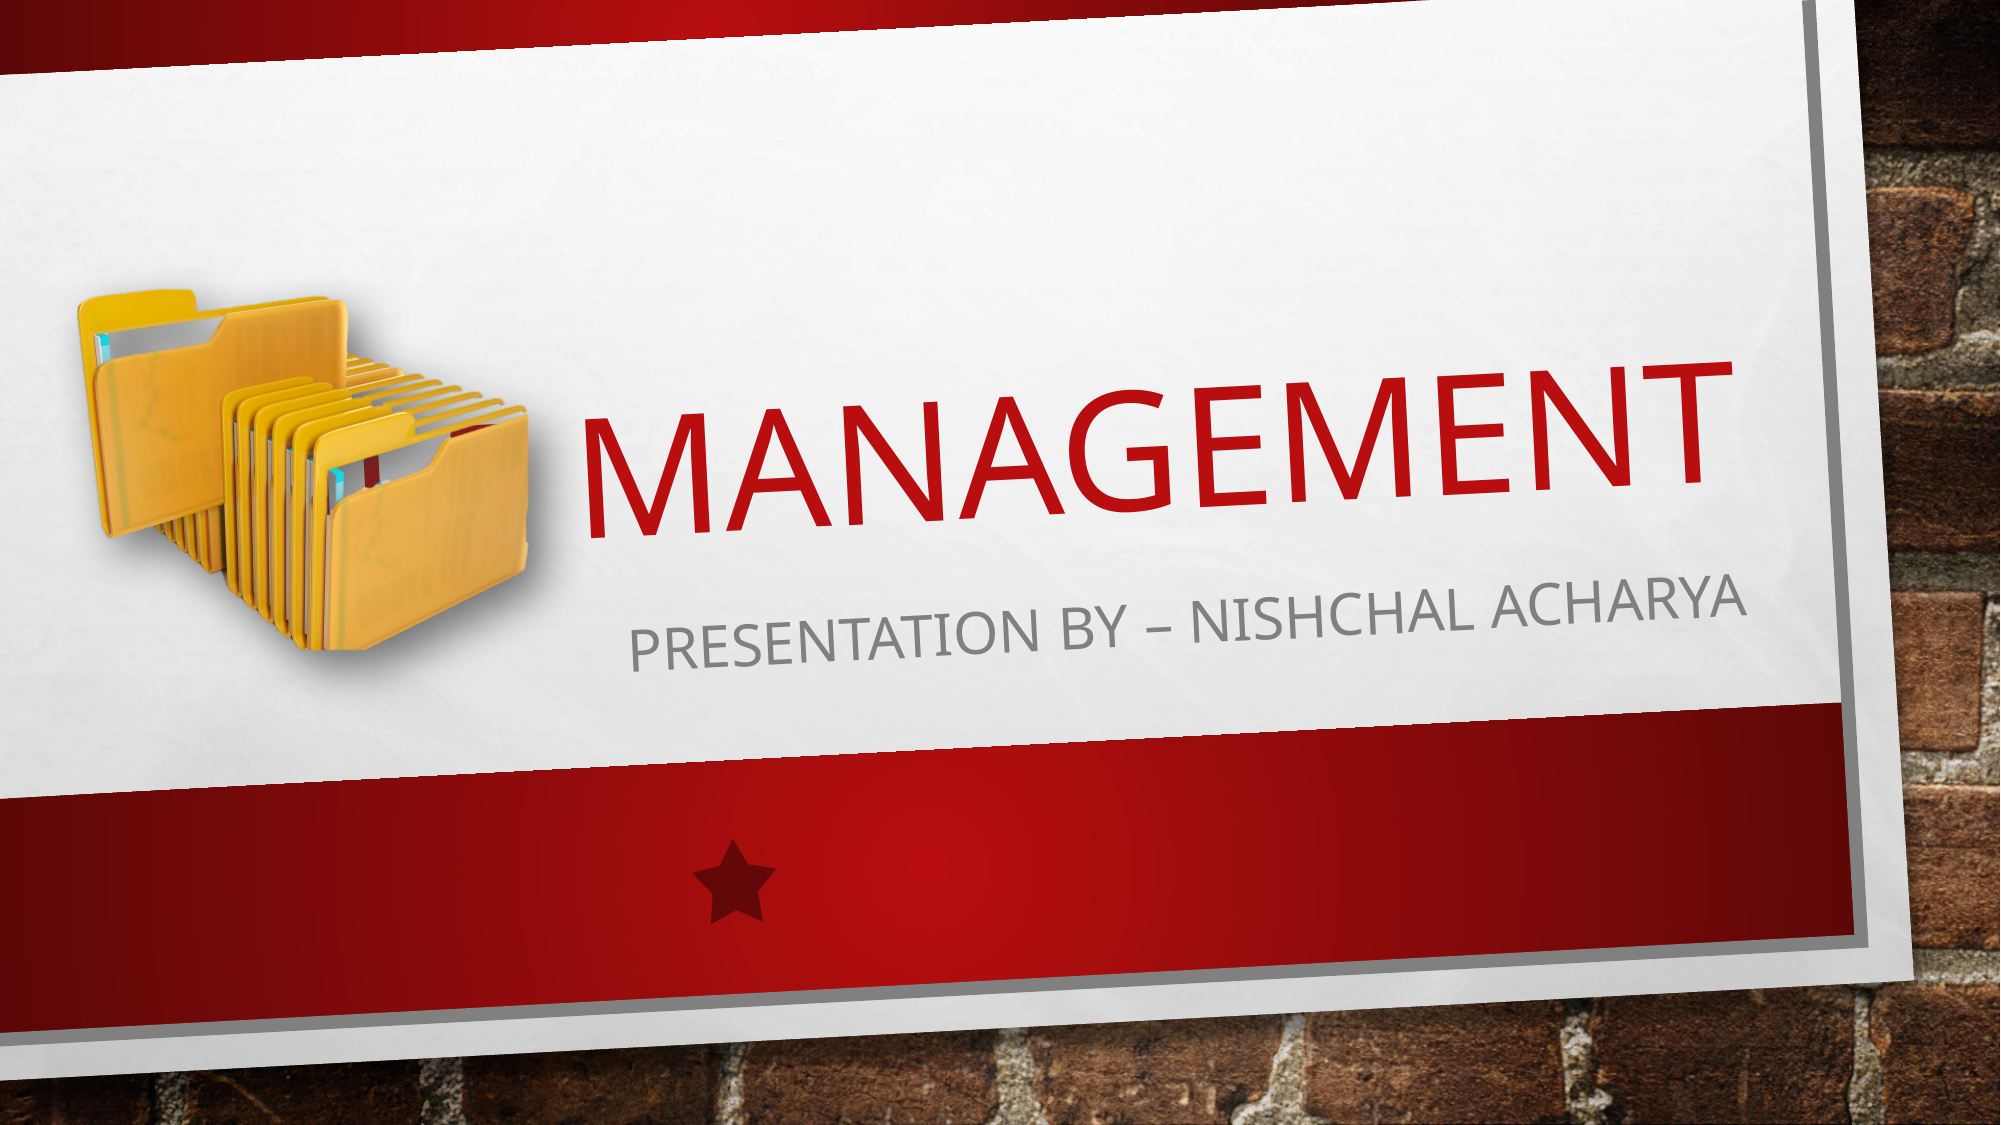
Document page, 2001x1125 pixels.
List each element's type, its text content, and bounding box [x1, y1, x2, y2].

title File management [135, 67, 1758, 580]
picture [0, 244, 588, 696]
subtitle Presentation by – nishchal acharya [636, 533, 1763, 683]
picture [0, 0, 2000, 1125]
